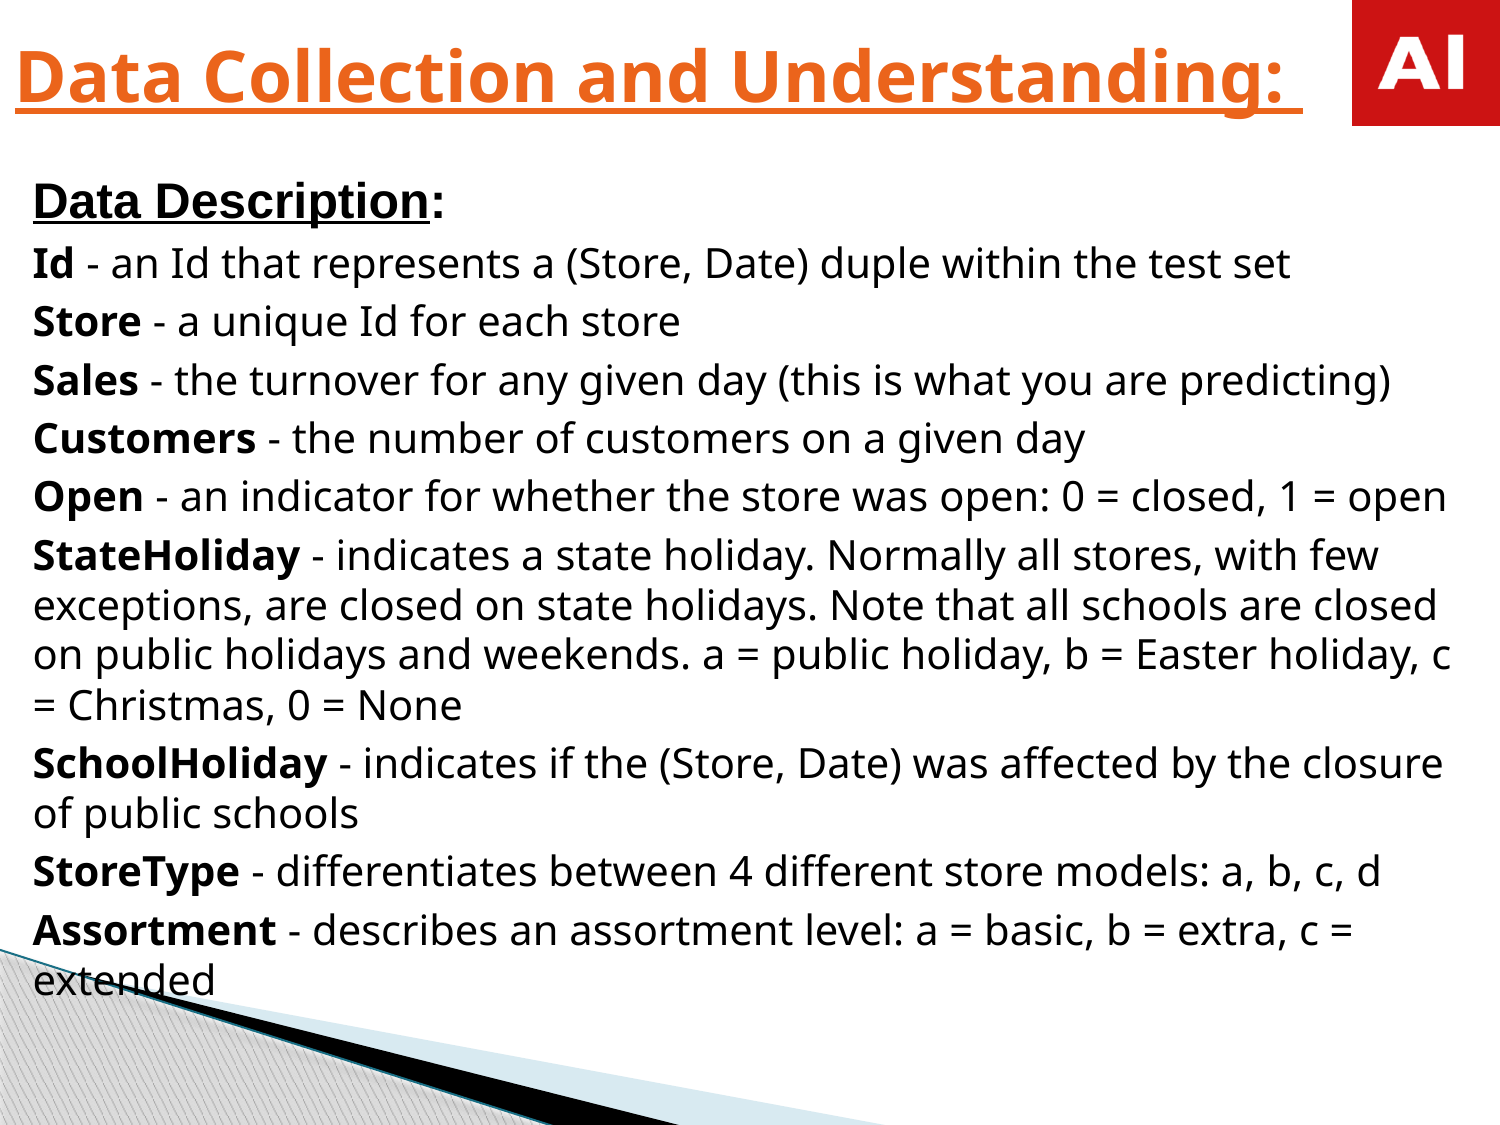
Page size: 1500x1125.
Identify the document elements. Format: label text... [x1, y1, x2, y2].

list Data Description: Id - an Id that represents a (Store, Date) duple within the test set Store - a unique Id for each store Sales - the turnover for any given day (this is what you are predicting) Customers - the number of customers on a given day Open - an indicator for whether the store was open: 0 = closed, 1 = open StateHoliday - indicates a state holiday. Normally all stores, with few exceptions, are closed on state holidays. Note that all schools are closed on public holidays and weekends. a = public holiday, b = Easter holiday, c = Christmas, 0 = None SchoolHoliday - indicates if the (Store, Date) was affected by the closure of public schools StoreType - differentiates between 4 different store models: a, b, c, d Assortment - describes an assortment level: a = basic, b = extra, c = extended [0, 160, 1483, 1125]
picture [1352, 0, 1500, 126]
title Data Collection and Understanding: [0, 23, 1346, 126]
